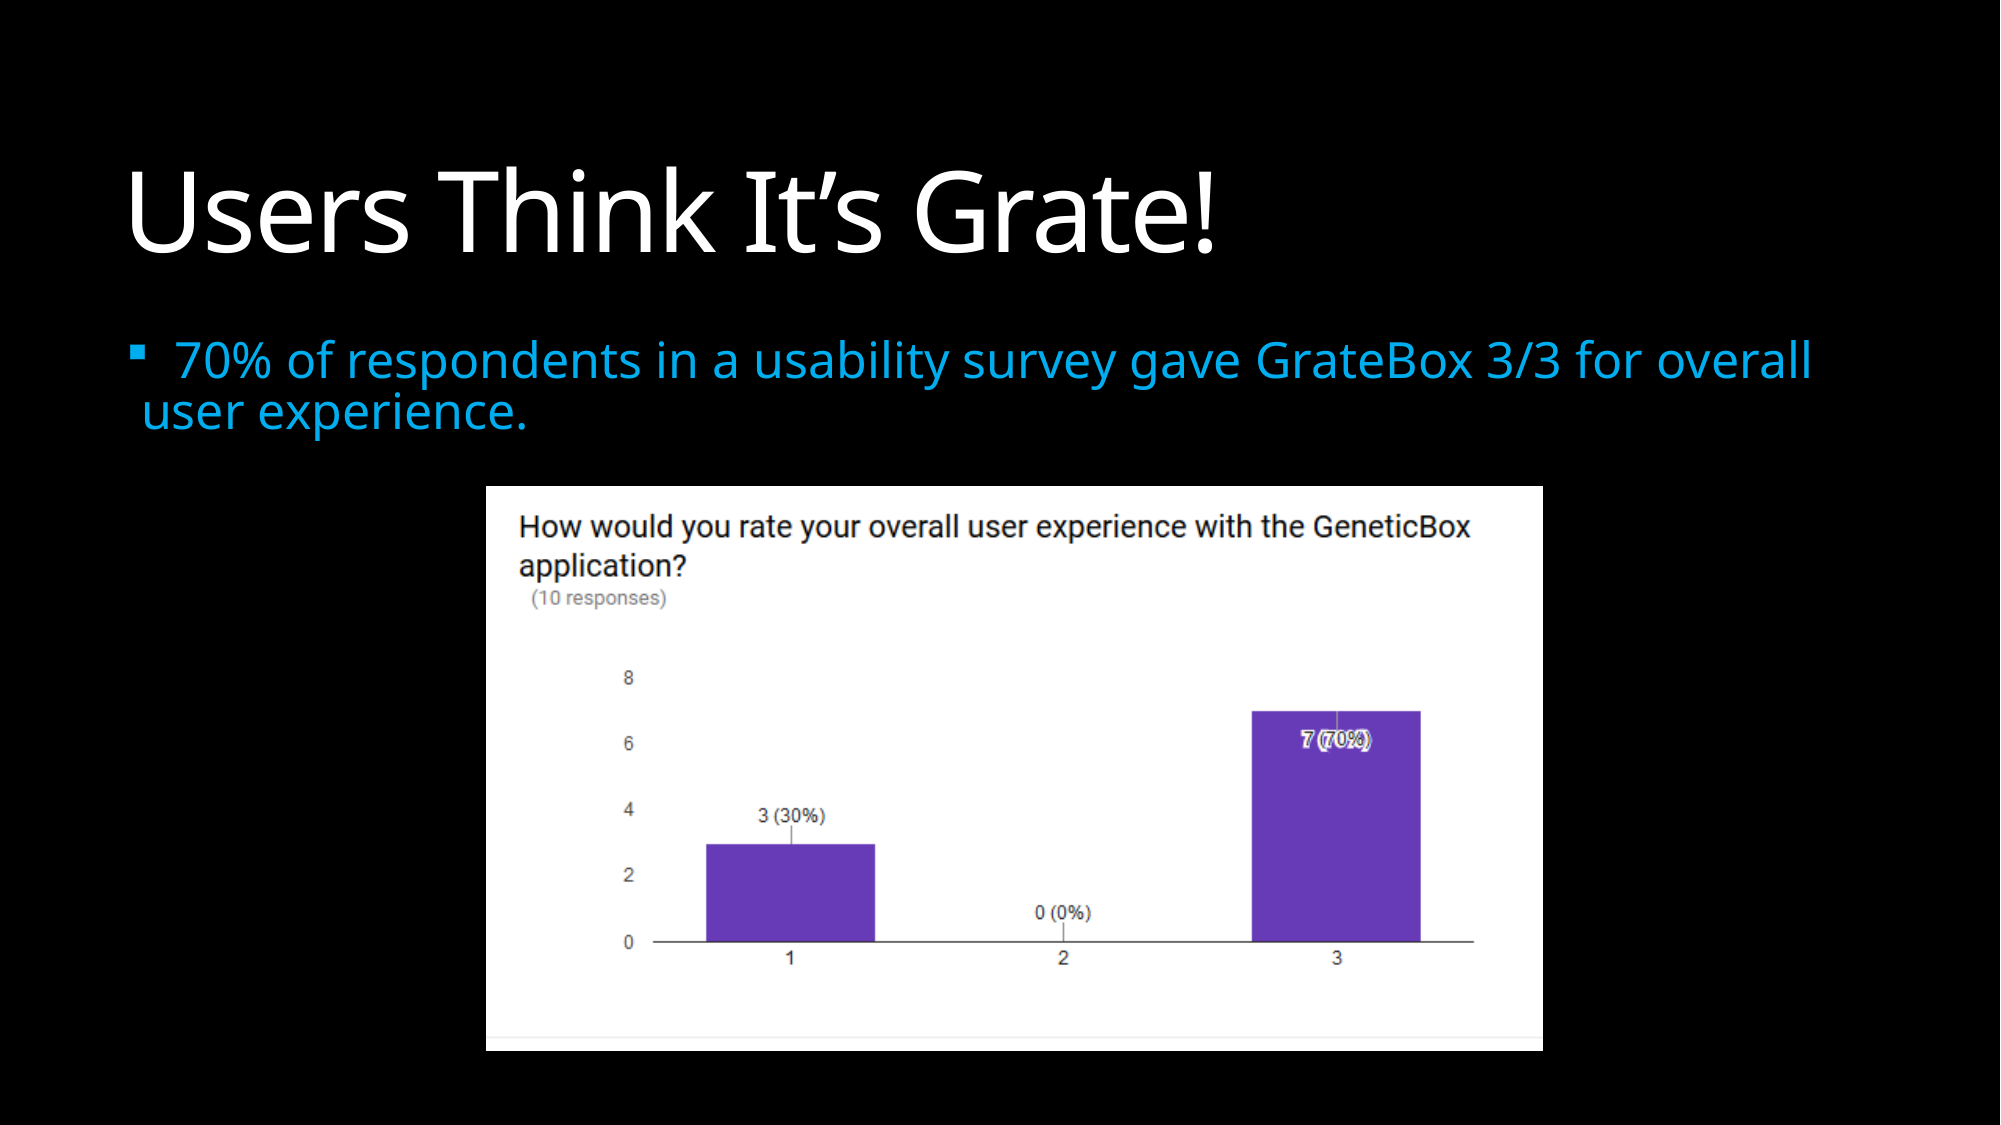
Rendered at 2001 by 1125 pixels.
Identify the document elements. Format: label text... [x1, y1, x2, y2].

title Users Think It’s Grate! [107, 81, 1875, 354]
list 70% of respondents in a usability survey gave GrateBox 3/3 for overall user experience. [111, 329, 1876, 948]
picture [486, 486, 1543, 1051]
